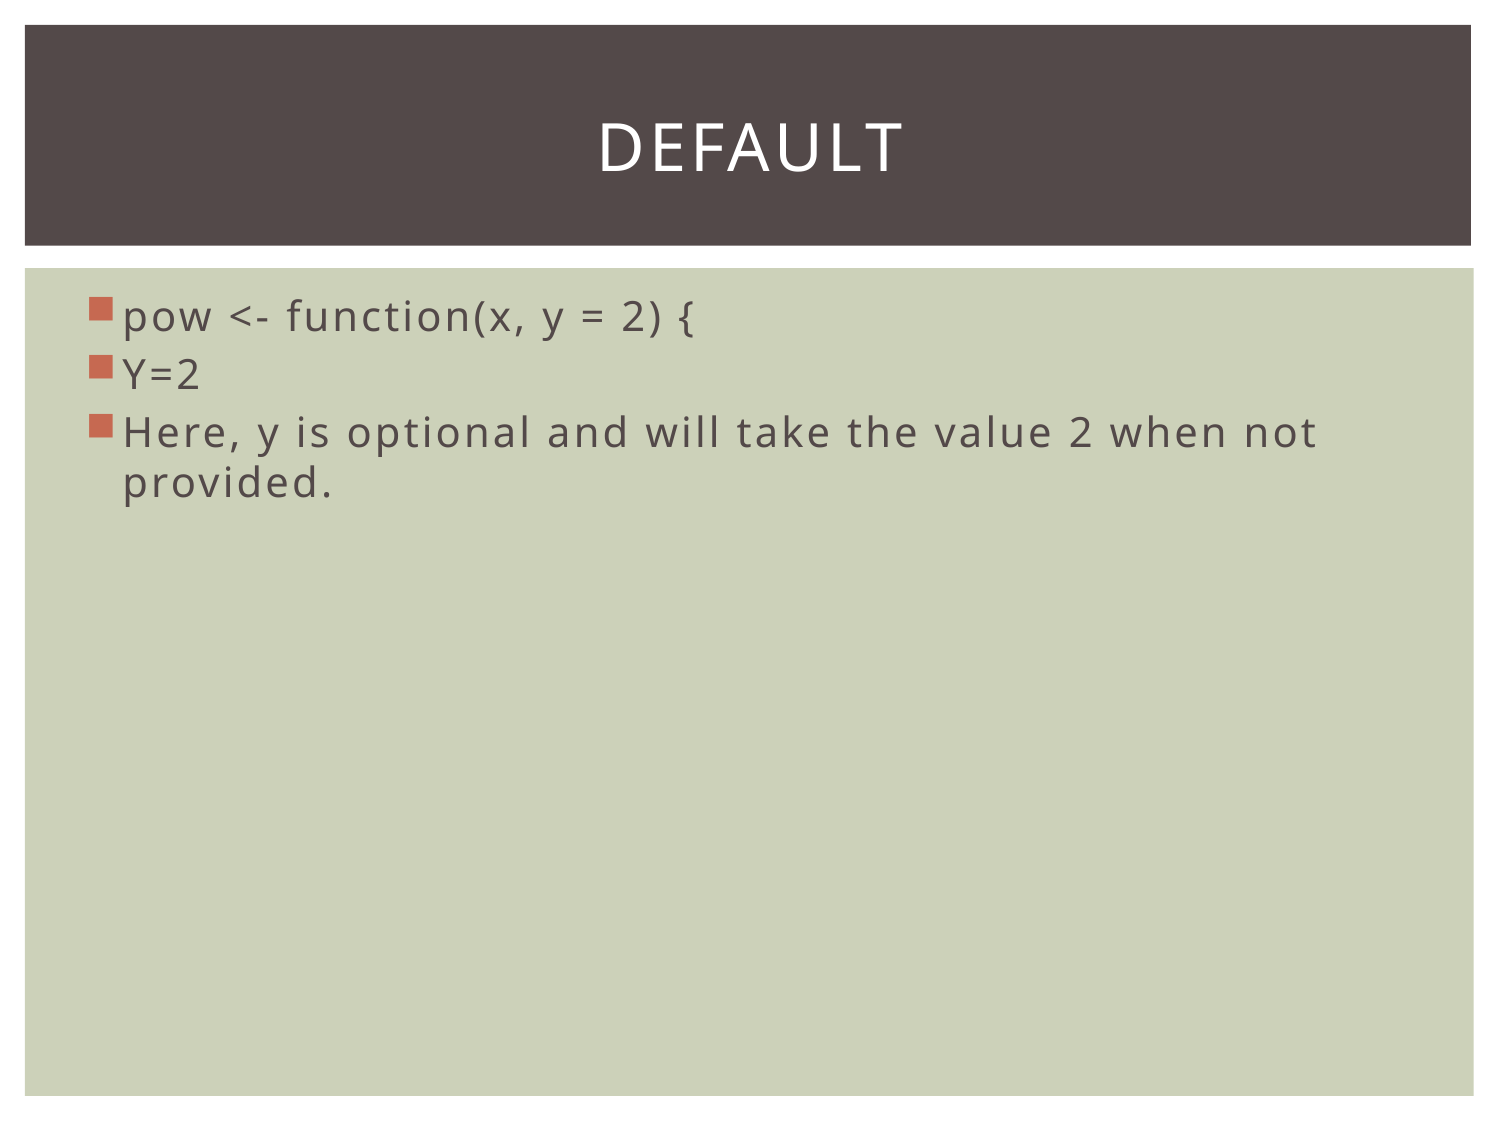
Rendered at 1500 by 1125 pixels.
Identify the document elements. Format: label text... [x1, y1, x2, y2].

list pow <- function(x, y = 2) { Y=2 Here, y is optional and will take the value 2 when not provided. [62, 281, 1442, 1005]
title Default [62, 58, 1438, 232]
